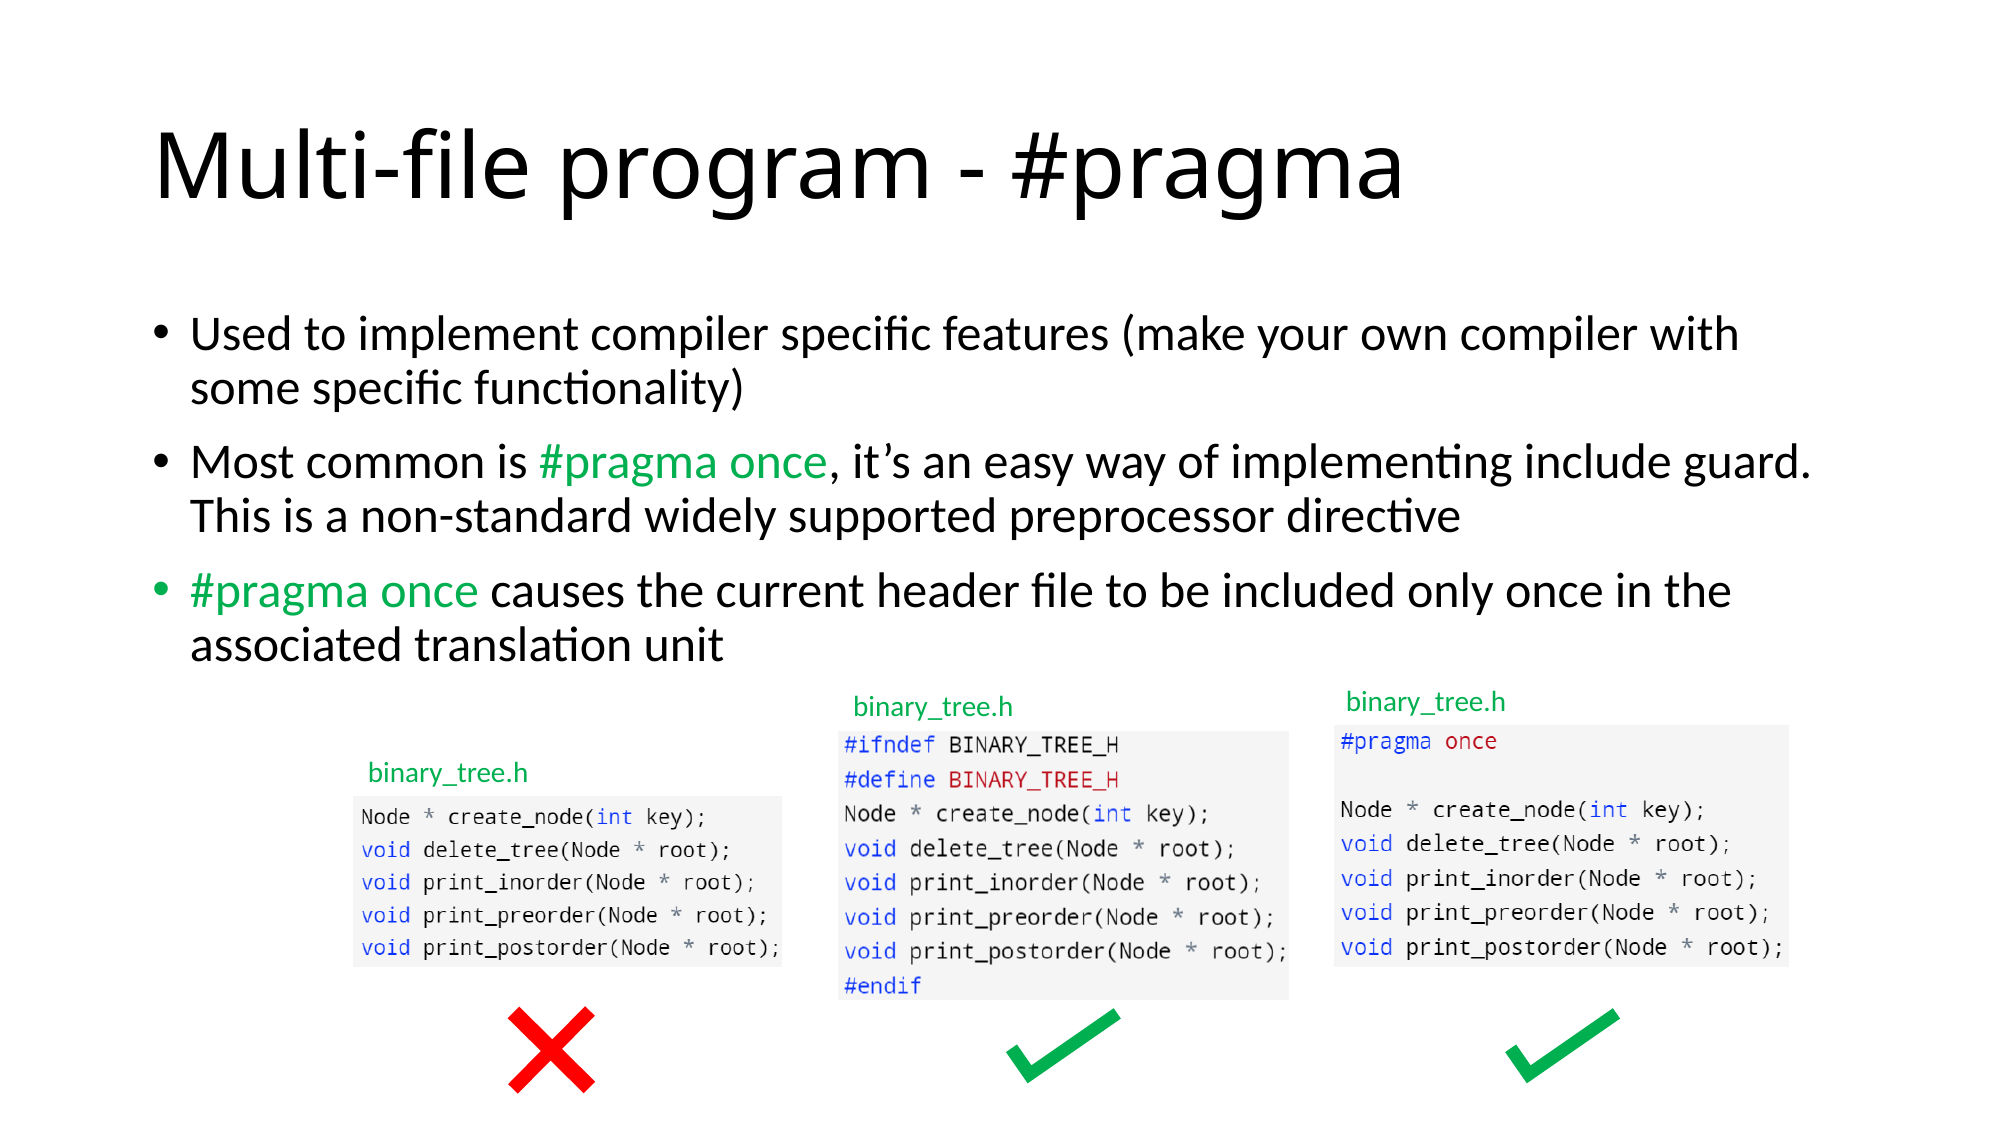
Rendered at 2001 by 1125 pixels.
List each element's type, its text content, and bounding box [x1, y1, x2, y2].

text_box [1505, 1008, 1621, 1084]
title Multi-file program - #pragma [137, 59, 1863, 278]
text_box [838, 680, 1289, 1000]
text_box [1331, 675, 1789, 967]
text_box [1005, 1008, 1121, 1084]
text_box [353, 745, 782, 967]
text_box [507, 1006, 596, 1094]
list Used to implement compiler specific features (make your own compiler with some specific functionality) Most common is #pragma once, it’s an easy way of implementing include guard. This is a non-standard widely supported preprocessor directive #pragma once causes the current header file to be included only once in the associated translation unit [137, 299, 1863, 1014]
